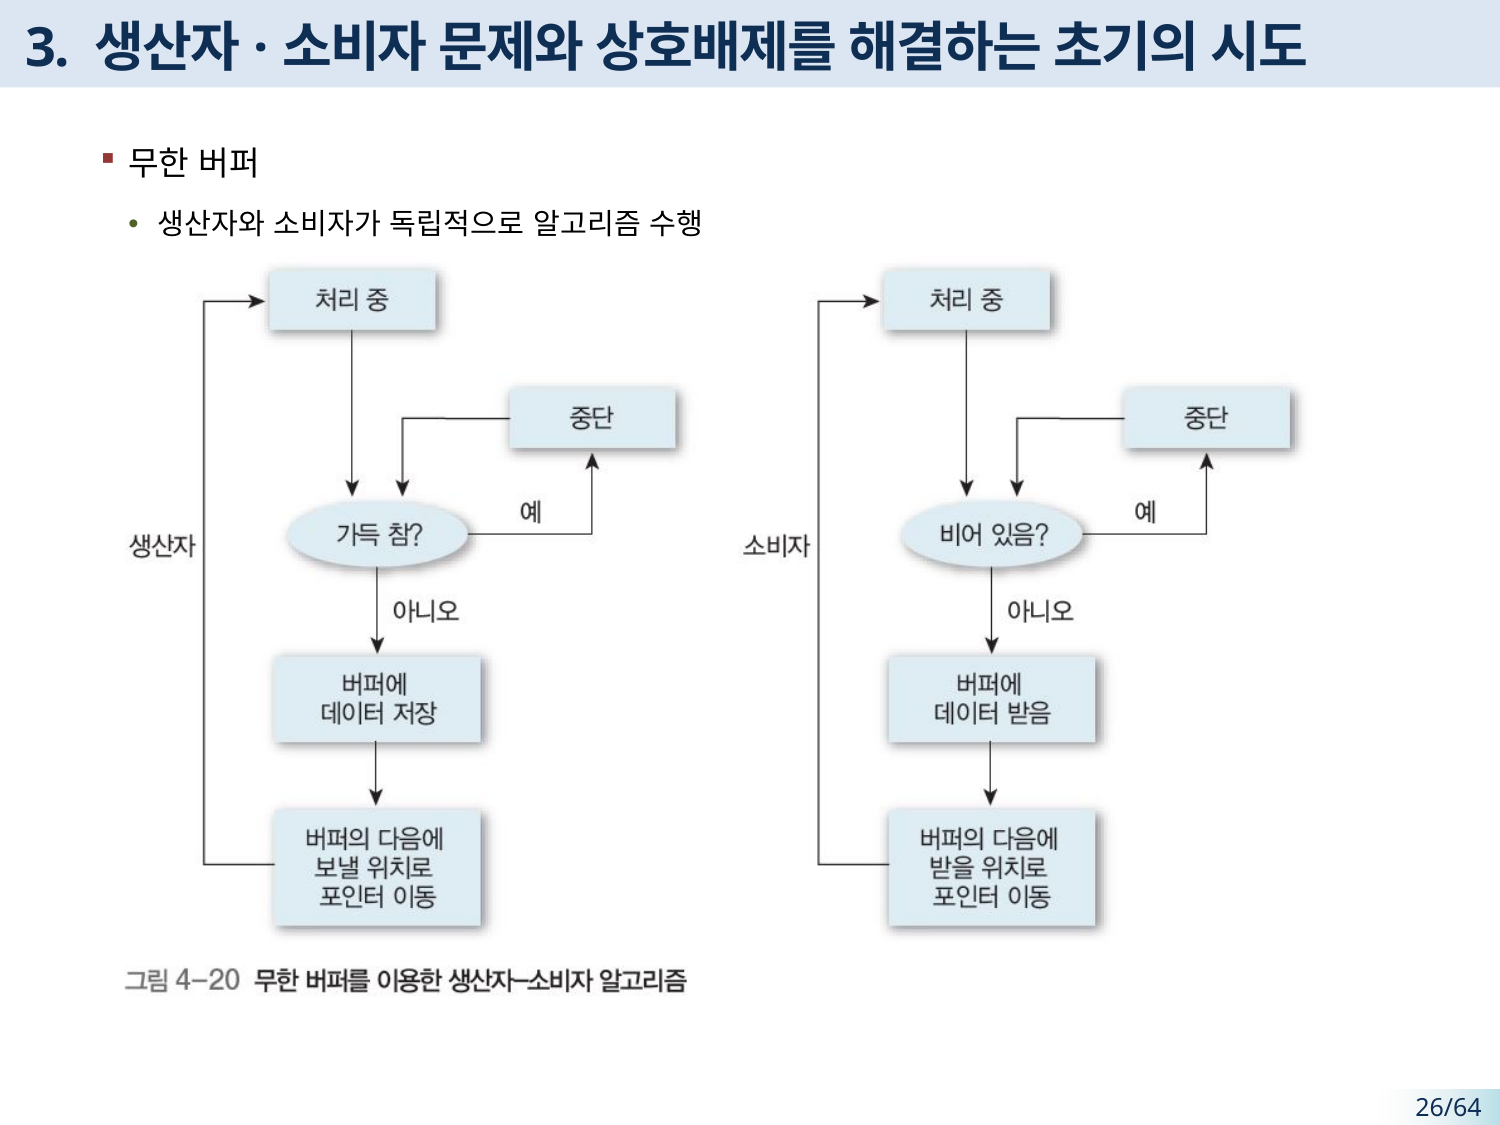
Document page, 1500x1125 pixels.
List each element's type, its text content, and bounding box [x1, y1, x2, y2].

picture [114, 252, 1319, 1010]
title 3. 생산자·소비자 문제와 상호배제를 해결하는 초기의 시도 [10, 5, 1430, 84]
list 무한 버퍼 생산자와 소비자가 독립적으로 알고리즘 수행 [10, 126, 1481, 1057]
